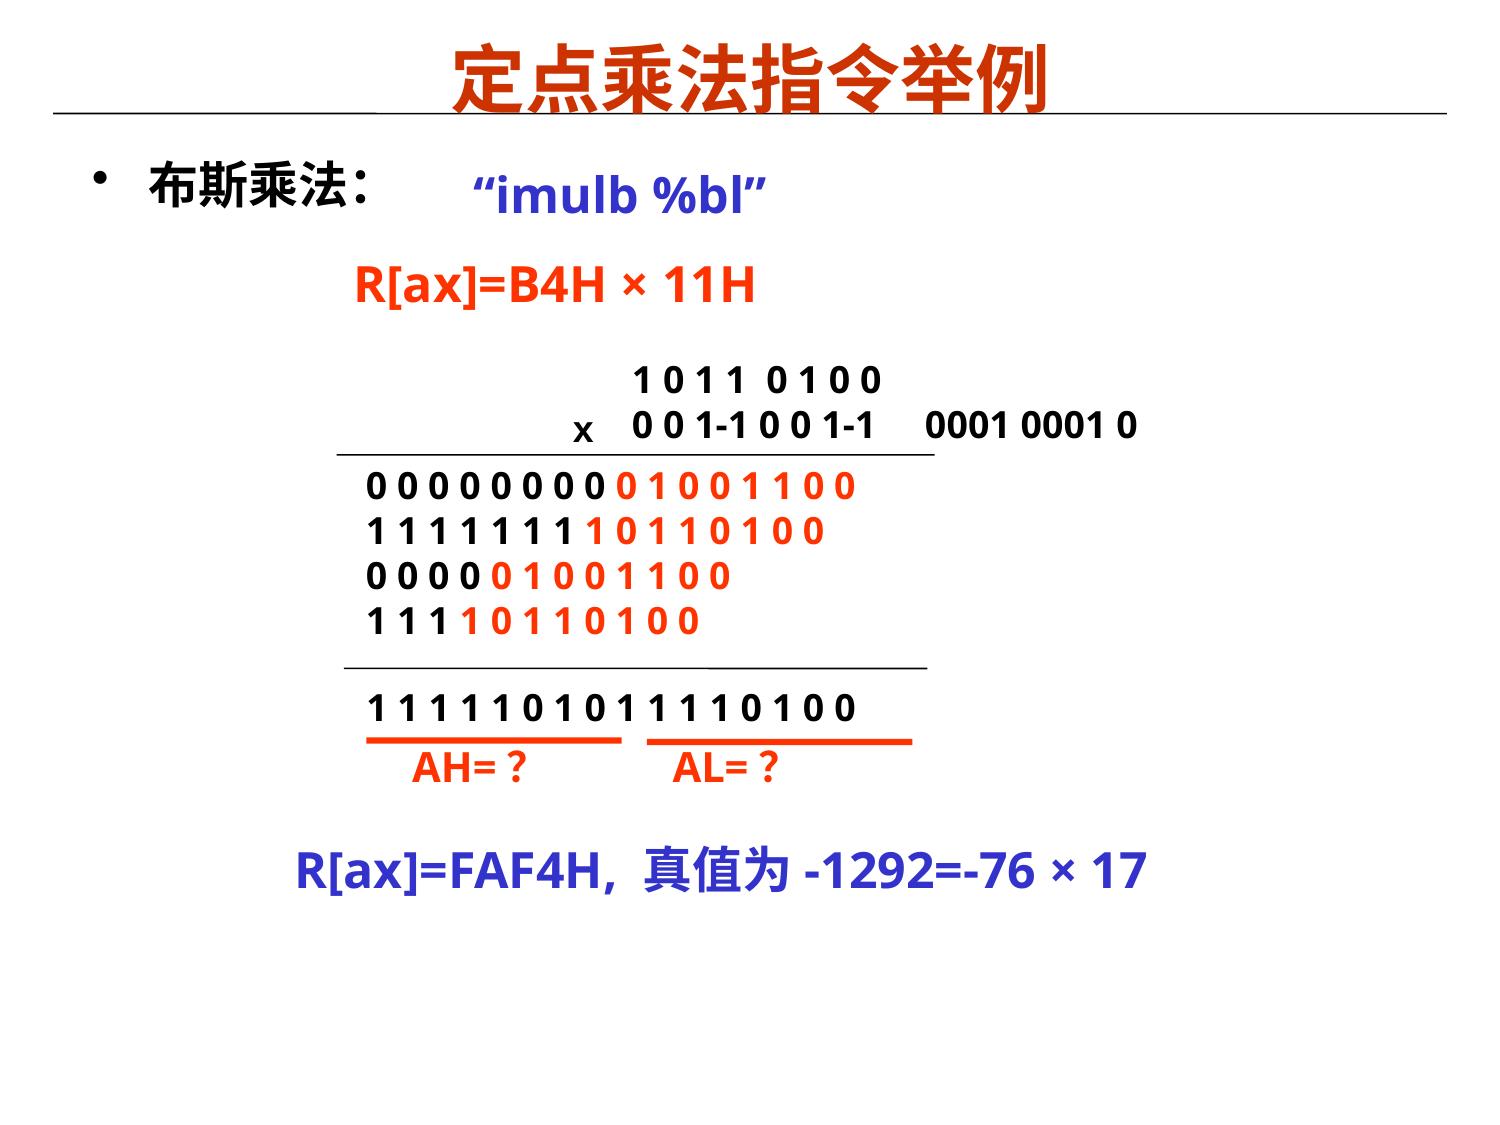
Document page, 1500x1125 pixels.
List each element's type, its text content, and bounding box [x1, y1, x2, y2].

text_box R[ax]=FAF4H, 真值为-1292=-76 × 17 [279, 830, 1275, 906]
text_box R[ax]=B4H × 11H [338, 245, 885, 320]
text_box “imulb %bl” [458, 156, 895, 232]
title 定点乘法指令举例 [74, 30, 1426, 124]
list 布斯乘法： [76, 136, 1428, 994]
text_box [321, 348, 1408, 800]
